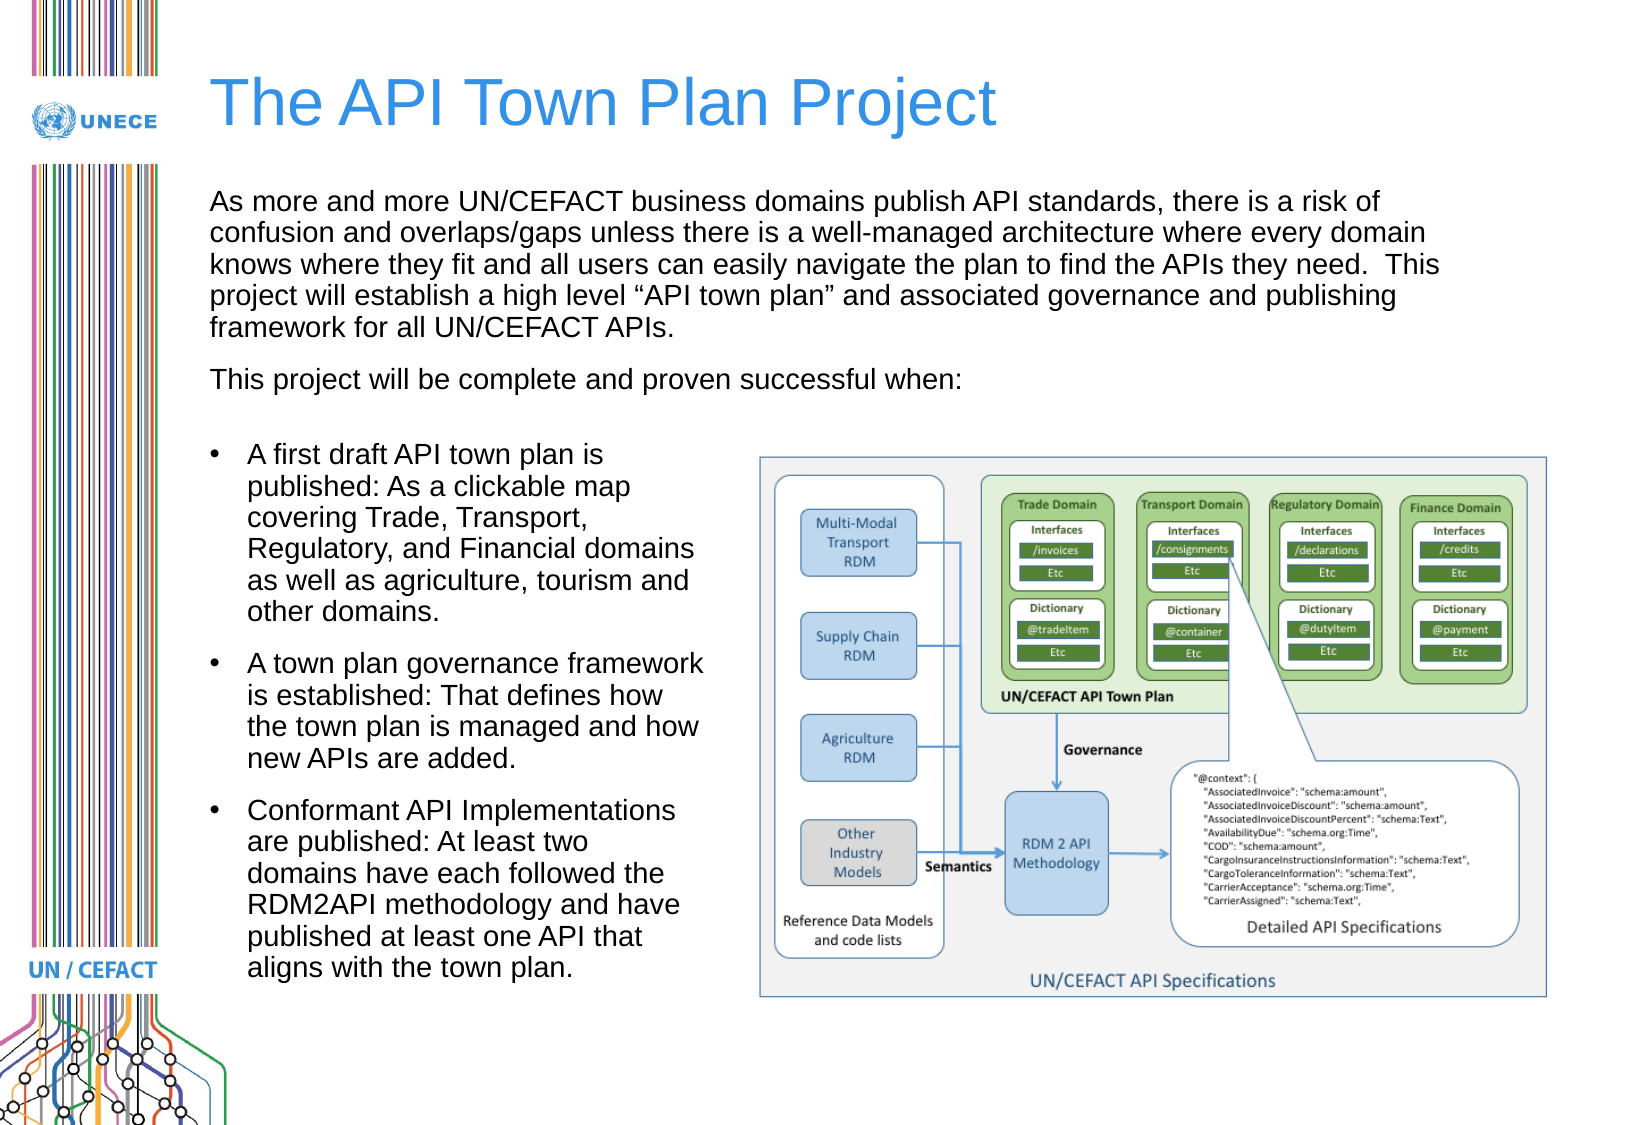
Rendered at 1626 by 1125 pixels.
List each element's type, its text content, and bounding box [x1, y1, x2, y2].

title The API Town Plan Project [194, 59, 1597, 173]
picture [0, 0, 1626, 1125]
text_box A first draft API town plan is published: As a clickable map covering Trade, Transport, Regulatory, and Financial domains as well as agriculture, tourism and other domains. A town plan governance framework is established: That defines how the town plan is managed and how new APIs are added. Conformant API Implementations are published: At least two domains have each followed the RDM2API methodology and have published at least one API that aligns with the town plan. [194, 432, 720, 1041]
text_box As more and more UN/CEFACT business domains publish API standards, there is a risk of confusion and overlaps/gaps unless there is a well-managed architecture where every domain knows where they fit and all users can easily navigate the plan to find the APIs they need. This project will establish a high level “API town plan” and associated governance and publishing framework for all UN/CEFACT APIs. This project will be complete and proven successful when: [194, 178, 1500, 406]
